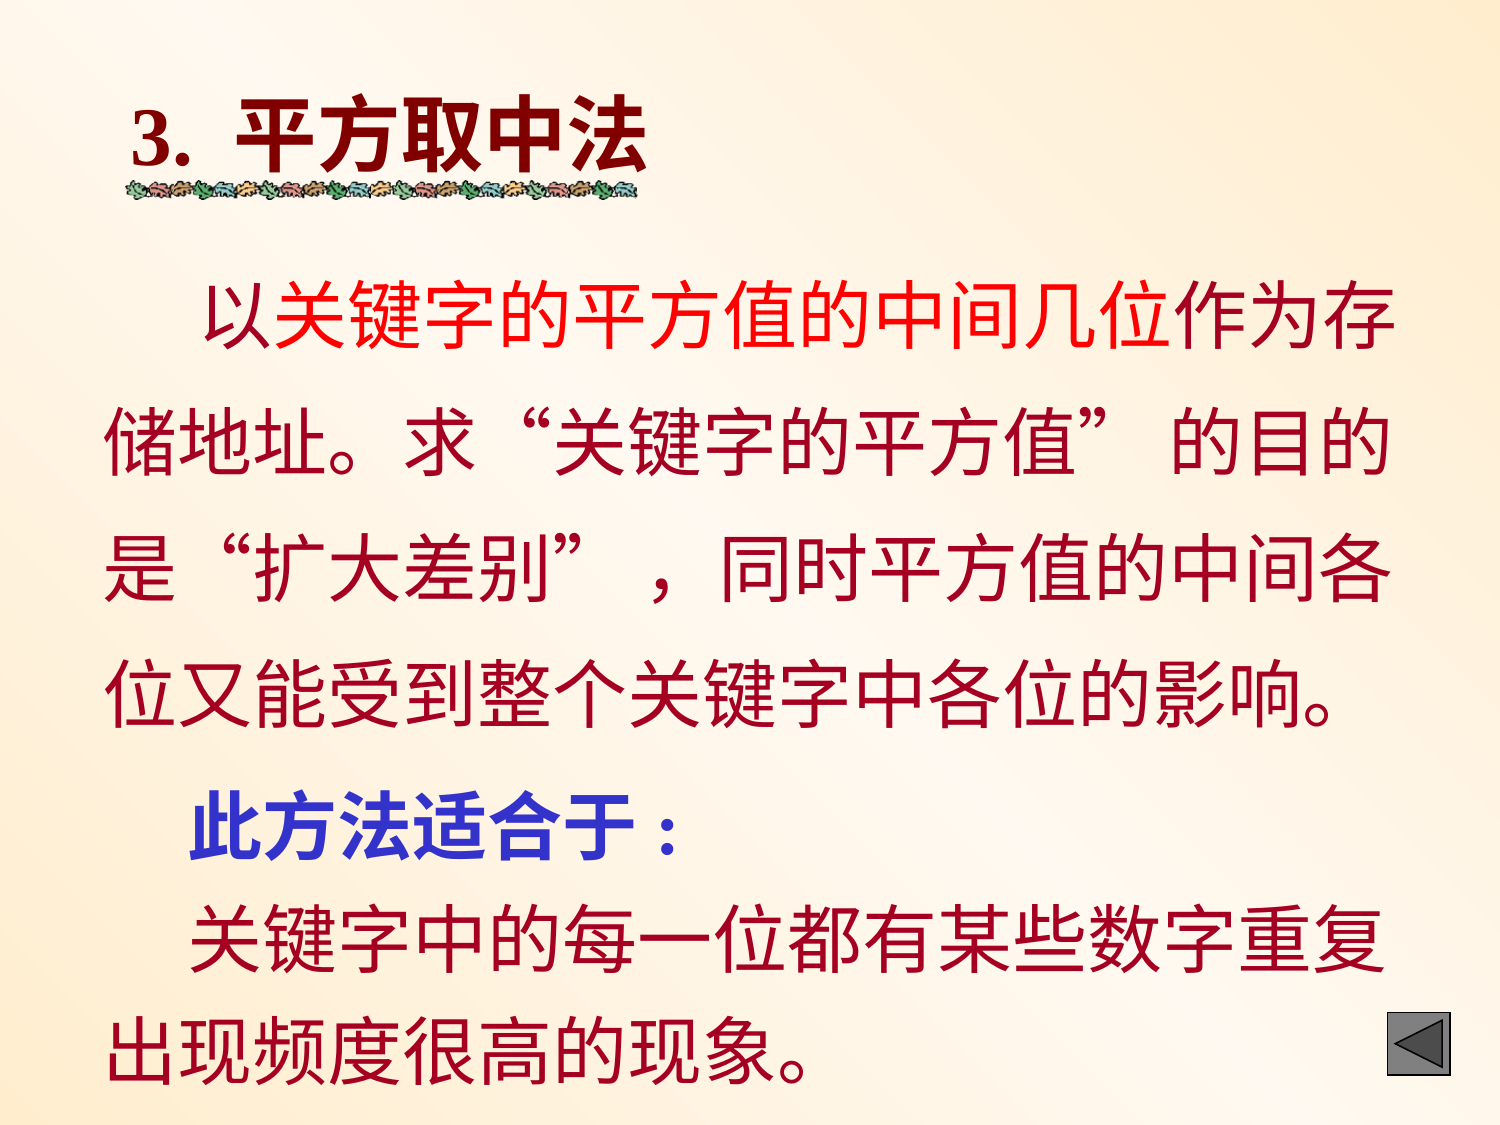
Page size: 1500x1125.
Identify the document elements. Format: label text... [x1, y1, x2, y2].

text_box 以关键字的平方值的中间几位作为存储地址。求“关键字的平方值” 的目的是“扩大差别” ，同时平方值的中间各位又能受到整个关键字中各位的影响。 [87, 212, 1463, 746]
picture [124, 179, 638, 201]
text_box [1387, 1012, 1450, 1075]
text_box 3. 平方取中法 [115, 75, 665, 190]
text_box 此方法适合于: 关键字中的每一位都有某些数字重复出现频度很高的现象。 [87, 750, 1463, 1103]
